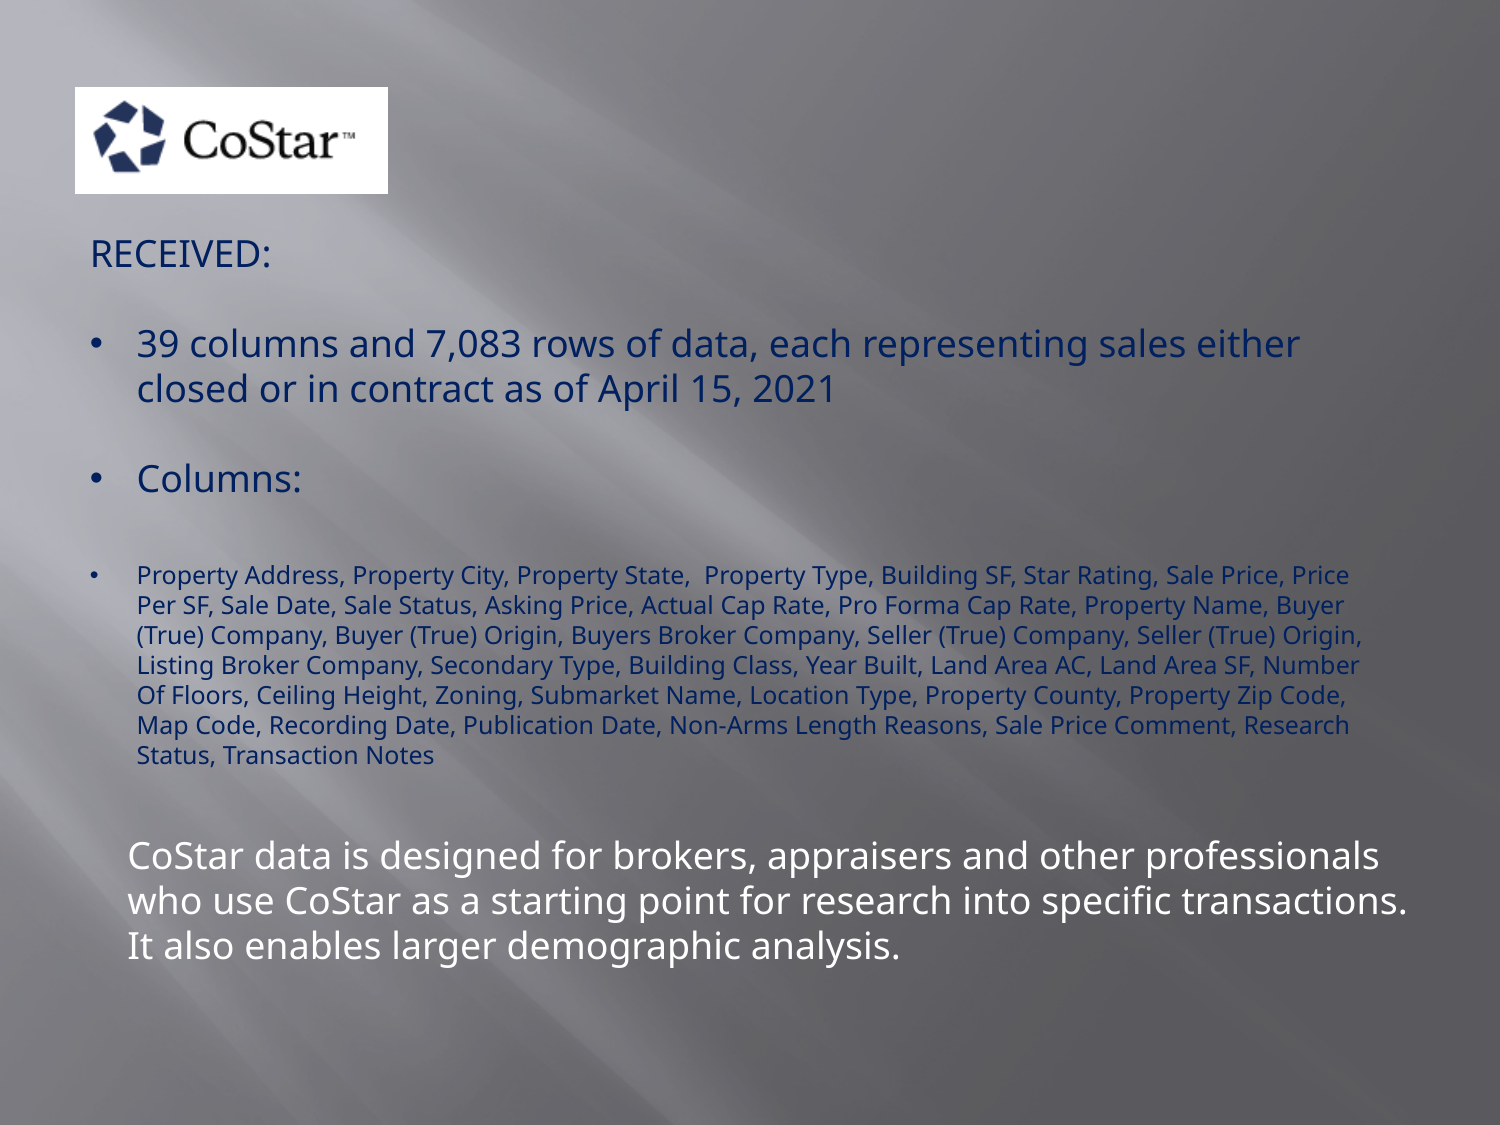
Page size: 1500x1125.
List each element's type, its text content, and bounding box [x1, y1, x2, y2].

text_box CoStar data is designed for brokers, appraisers and other professionals who use CoStar as a starting point for research into specific transactions. It also enables larger demographic analysis. [112, 824, 1438, 975]
picture [74, 87, 388, 194]
text_box RECEIVED: 39 columns and 7,083 rows of data, each representing sales either closed or in contract as of April 15, 2021 Columns: Property Address, Property City, Property State, Property Type, Building SF, Star Rating, Sale Price, Price Per SF, Sale Date, Sale Status, Asking Price, Actual Cap Rate, Pro Forma Cap Rate, Property Name, Buyer (True) Company, Buyer (True) Origin, Buyers Broker Company, Seller (True) Company, Seller (True) Origin, Listing Broker Company, Secondary Type, Building Class, Year Built, Land Area AC, Land Area SF, Number Of Floors, Ceiling Height, Zoning, Submarket Name, Location Type, Property County, Property Zip Code, Map Code, Recording Date, Publication Date, Non-Arms Length Reasons, Sale Price Comment, Research Status, Transaction Notes [75, 87, 1388, 777]
